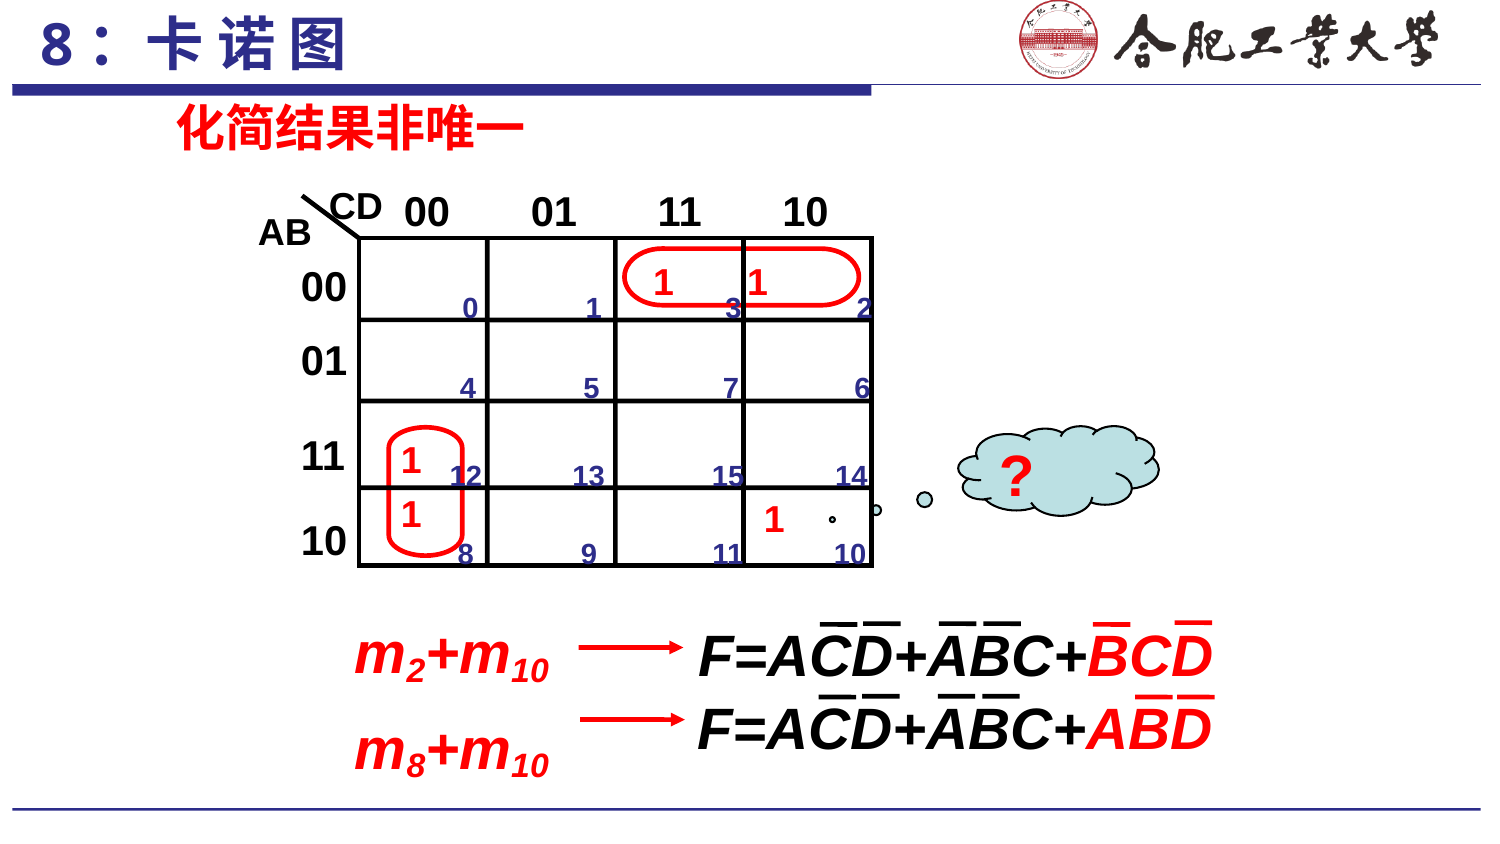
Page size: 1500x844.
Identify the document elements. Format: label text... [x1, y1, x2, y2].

text_box m2+m10 m8+m10 [341, 613, 625, 789]
text_box 化简结果非唯一 [162, 96, 984, 164]
text_box [580, 641, 678, 654]
text_box [582, 713, 676, 726]
picture [1019, 0, 1438, 79]
text_box 8：卡 诺 图 [25, 0, 362, 85]
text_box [683, 618, 1253, 691]
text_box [244, 180, 931, 579]
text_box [681, 691, 1252, 771]
text_box ? [958, 426, 1159, 516]
